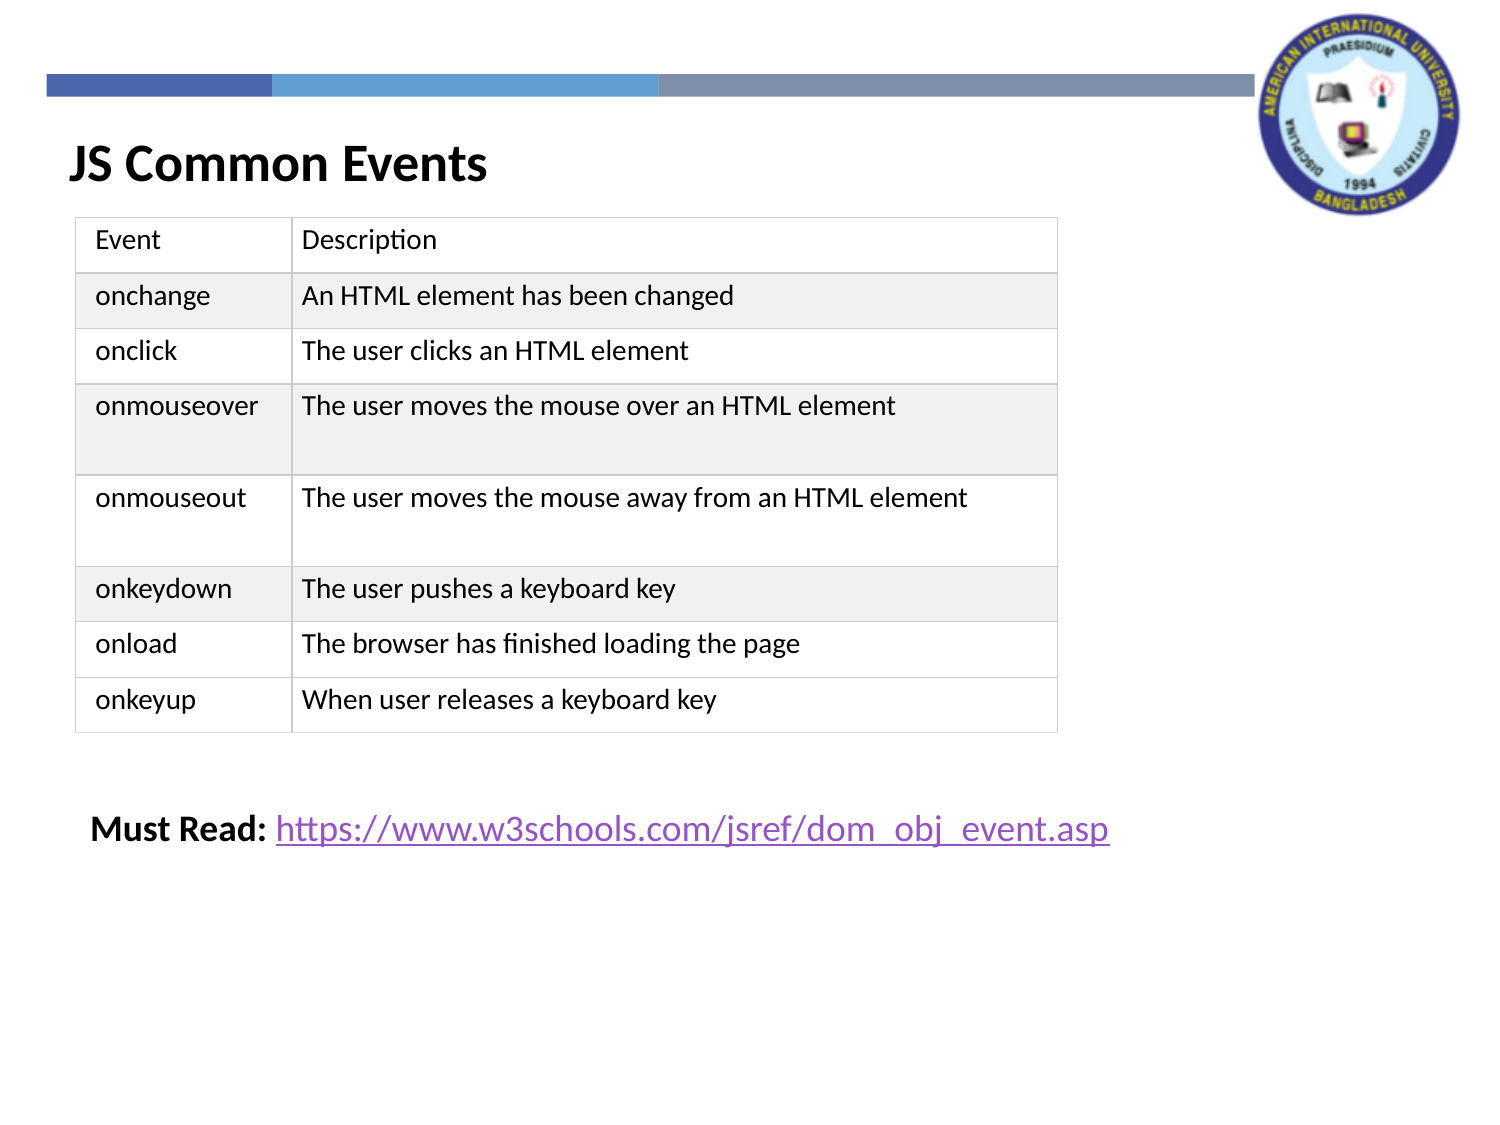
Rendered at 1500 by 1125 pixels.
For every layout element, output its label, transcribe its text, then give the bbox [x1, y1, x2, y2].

table_cell onchange [76, 274, 291, 328]
table_cell onload [76, 622, 291, 677]
table_cell onmouseout [76, 476, 291, 566]
table_cell onkeyup [76, 678, 291, 732]
table_cell An HTML element has been changed [293, 274, 1057, 328]
table_cell onkeydown [76, 567, 291, 621]
table_cell onmouseover [76, 385, 291, 474]
table_header Event [76, 218, 291, 272]
table_header Description [293, 218, 1057, 272]
text_box Must Read: https://www.w3schools.com/jsref/dom_obj_event.asp [75, 796, 1237, 856]
table_cell onclick [76, 329, 291, 383]
table_cell When user releases a keyboard key [293, 678, 1057, 732]
text_box JS Common Events [55, 119, 1129, 201]
table_cell The user pushes a keyboard key [293, 567, 1057, 621]
table_cell The user moves the mouse over an HTML element [293, 385, 1057, 474]
picture [1254, 9, 1465, 221]
table_cell The browser has finished loading the page [293, 622, 1057, 677]
table_cell The user clicks an HTML element [293, 329, 1057, 383]
table_cell The user moves the mouse away from an HTML element [293, 476, 1057, 566]
